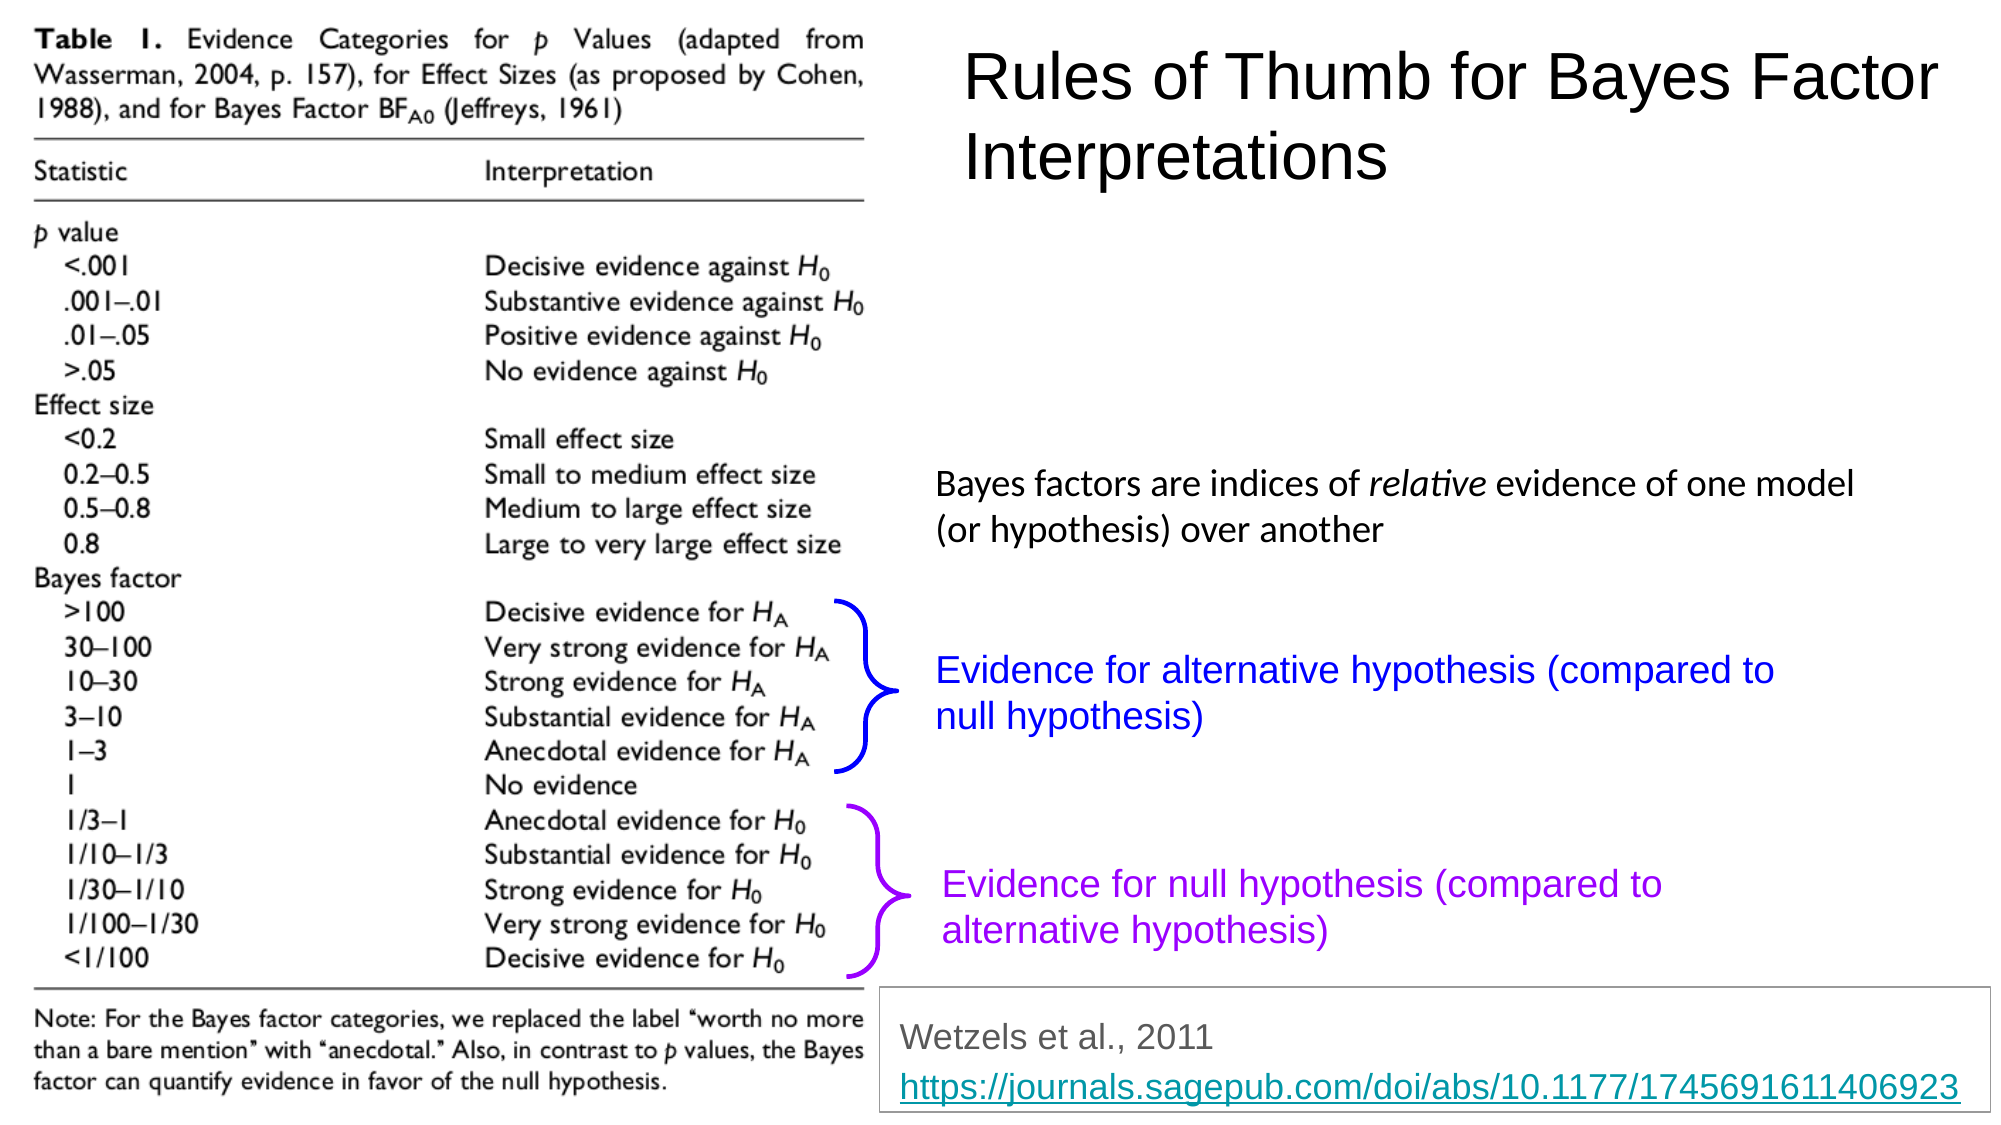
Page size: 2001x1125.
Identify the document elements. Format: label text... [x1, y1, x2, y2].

text_box Evidence for null hypothesis (compared to alternative hypothesis) [921, 838, 1825, 944]
text_box Evidence for alternative hypothesis (compared to null hypothesis) [915, 624, 1819, 730]
list Wetzels et al., 2011 https://journals.sagepub.com/doi/abs/10.1177/1745691611406923 [901, 987, 1991, 1113]
title Rules of Thumb for Bayes Factor Interpretations [943, 12, 1971, 138]
text_box Bayes factors are indices of relative evidence of one model (or hypothesis) over another [915, 437, 1909, 563]
picture [0, 0, 898, 1125]
